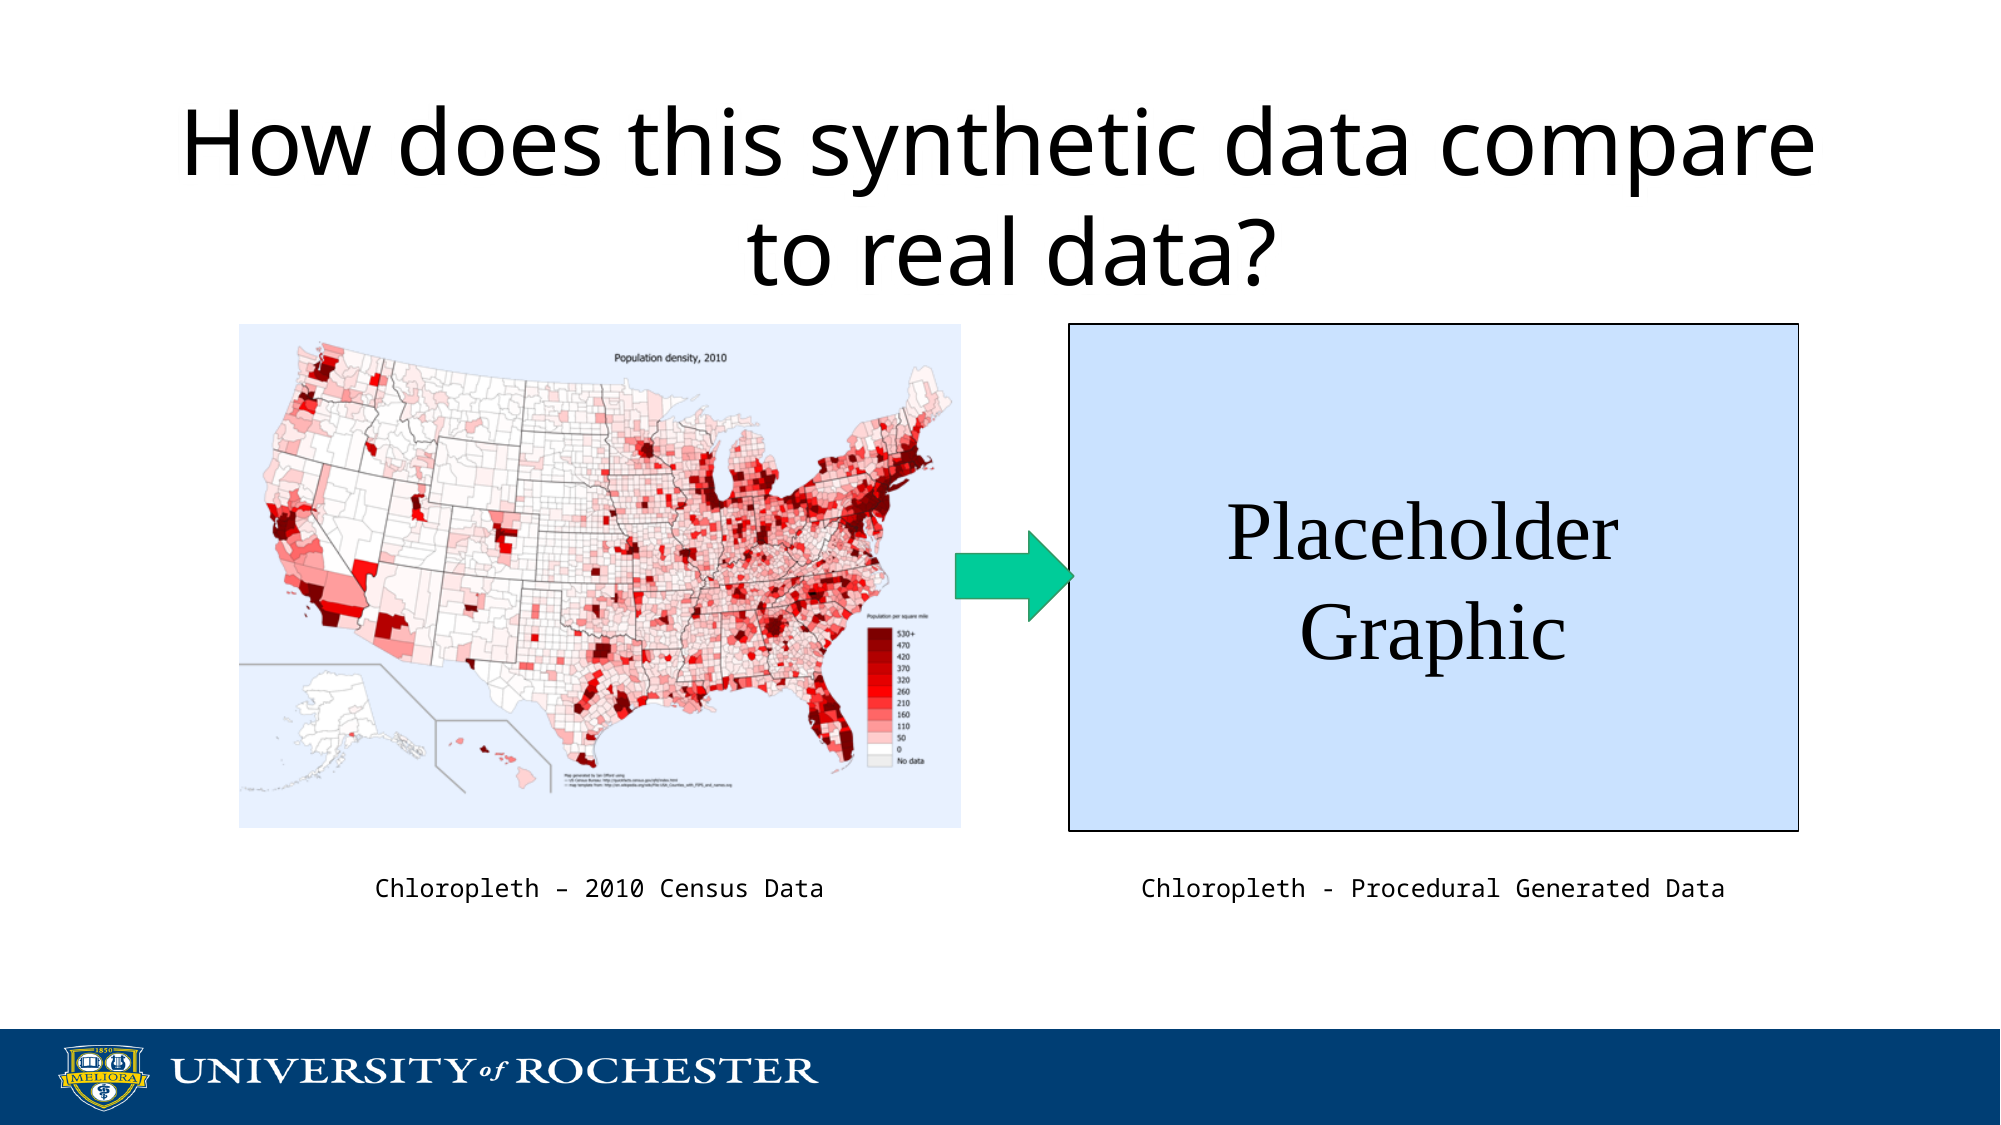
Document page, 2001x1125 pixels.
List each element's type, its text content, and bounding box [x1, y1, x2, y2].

text_box [961, 531, 1074, 622]
picture [0, 1029, 2000, 1125]
text_box Chloropleth - Procedural Generated Data [1126, 864, 1742, 910]
text_box Placeholder Graphic [1211, 469, 1656, 684]
text_box Chloropleth – 2010 Census Data [360, 864, 840, 910]
text_box [1068, 324, 1799, 831]
picture [239, 324, 961, 828]
title How does this synthetic data compare to real data? [150, 99, 1850, 288]
